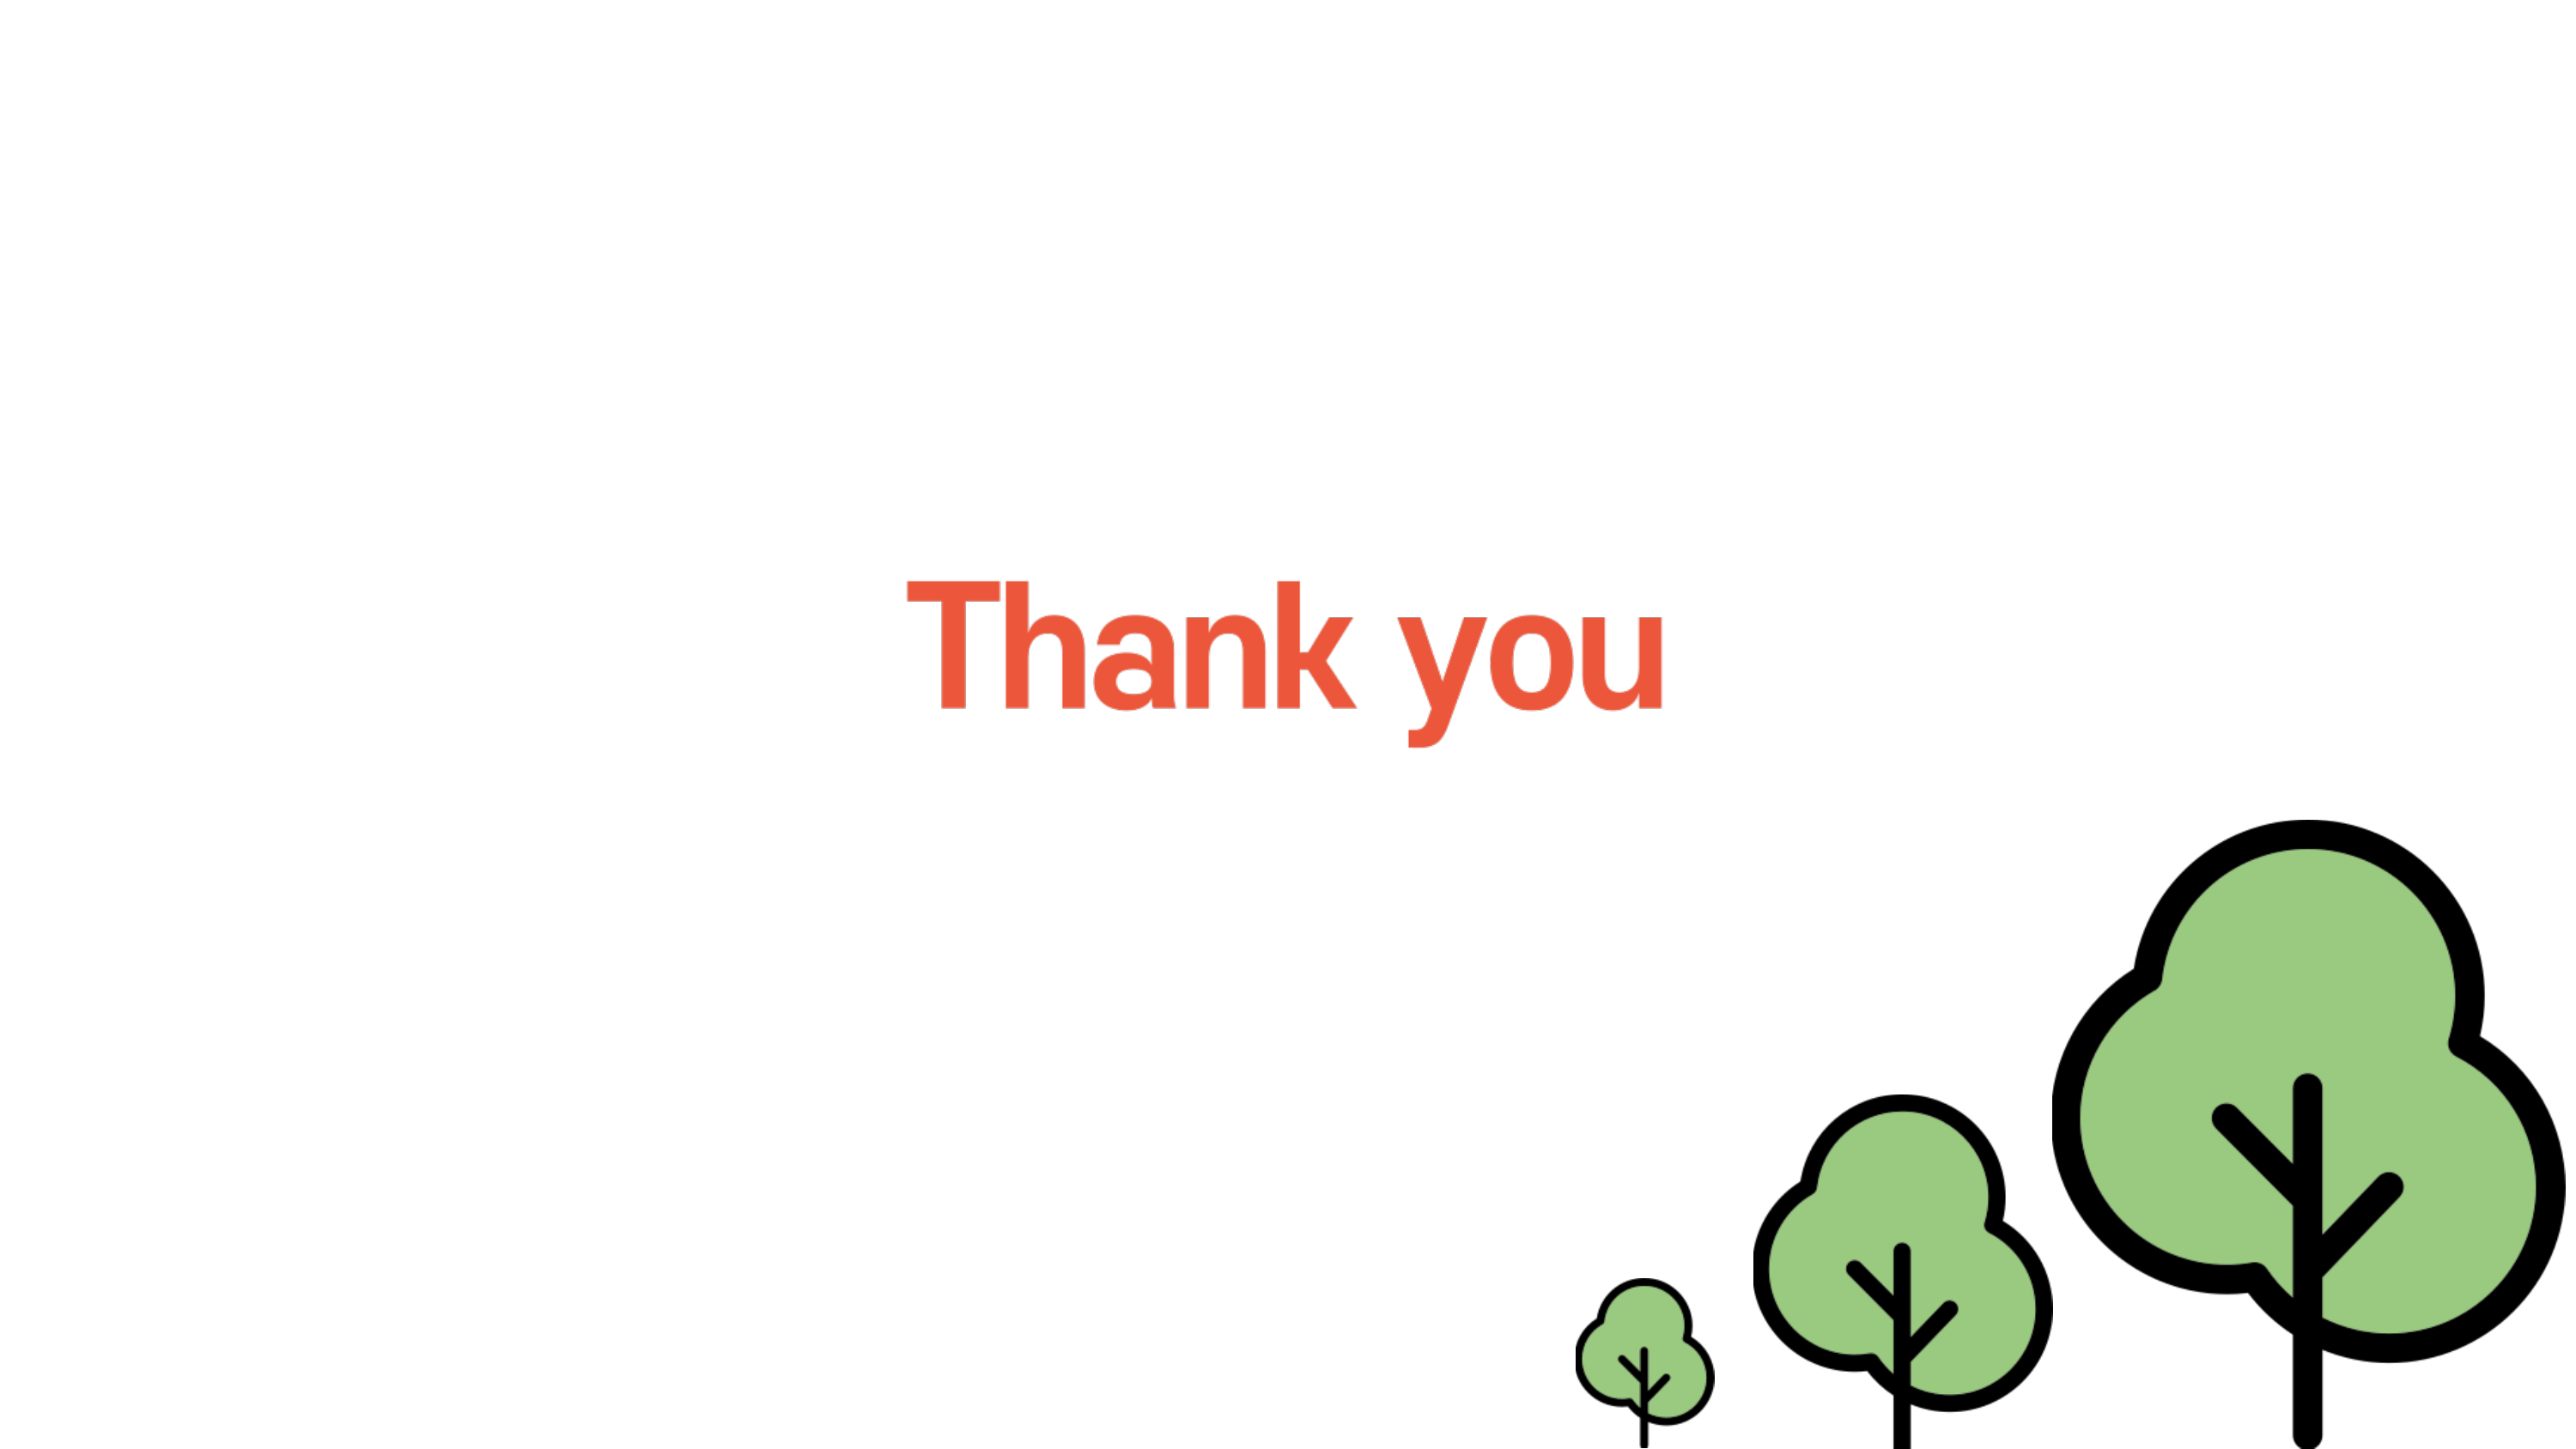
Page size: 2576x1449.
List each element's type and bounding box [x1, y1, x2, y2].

text_box [2051, 819, 2566, 1449]
picture [775, 506, 1743, 822]
text_box [1576, 1278, 1715, 1448]
text_box [1753, 1094, 2053, 1449]
